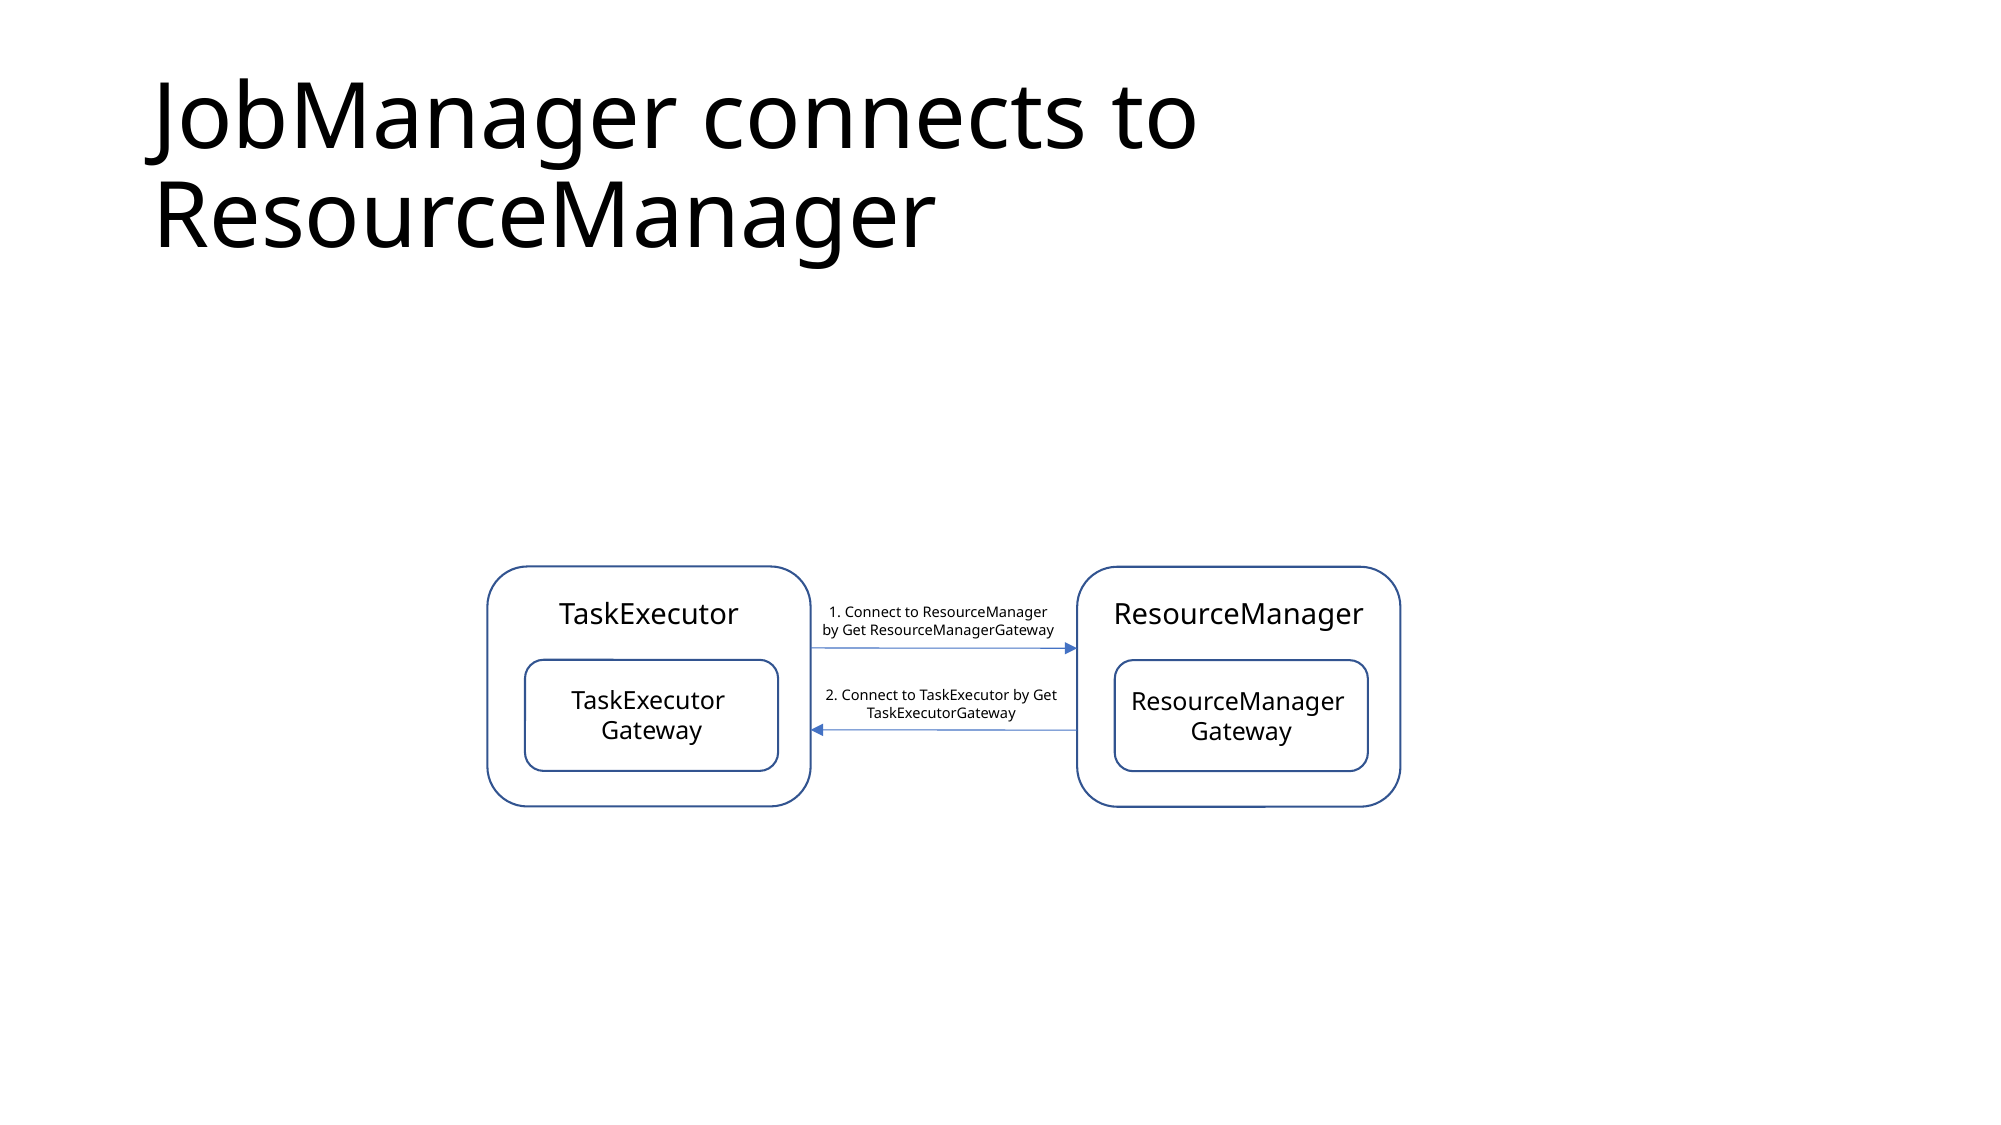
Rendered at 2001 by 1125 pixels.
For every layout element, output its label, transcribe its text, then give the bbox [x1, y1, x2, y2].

text_box [523, 658, 780, 772]
title JobManager connects to ResourceManager [137, 59, 1863, 278]
text_box [1076, 565, 1402, 808]
text_box [1113, 659, 1369, 773]
text_box ResourceManager Gateway [1116, 677, 1367, 753]
text_box [486, 565, 812, 808]
text_box 2. Connect to TaskExecutor by Get TaskExecutorGateway [807, 678, 1075, 729]
text_box 1. Connect to ResourceManager by Get ResourceManagerGateway [804, 595, 1072, 646]
text_box TaskExecutor Gateway [556, 677, 747, 752]
